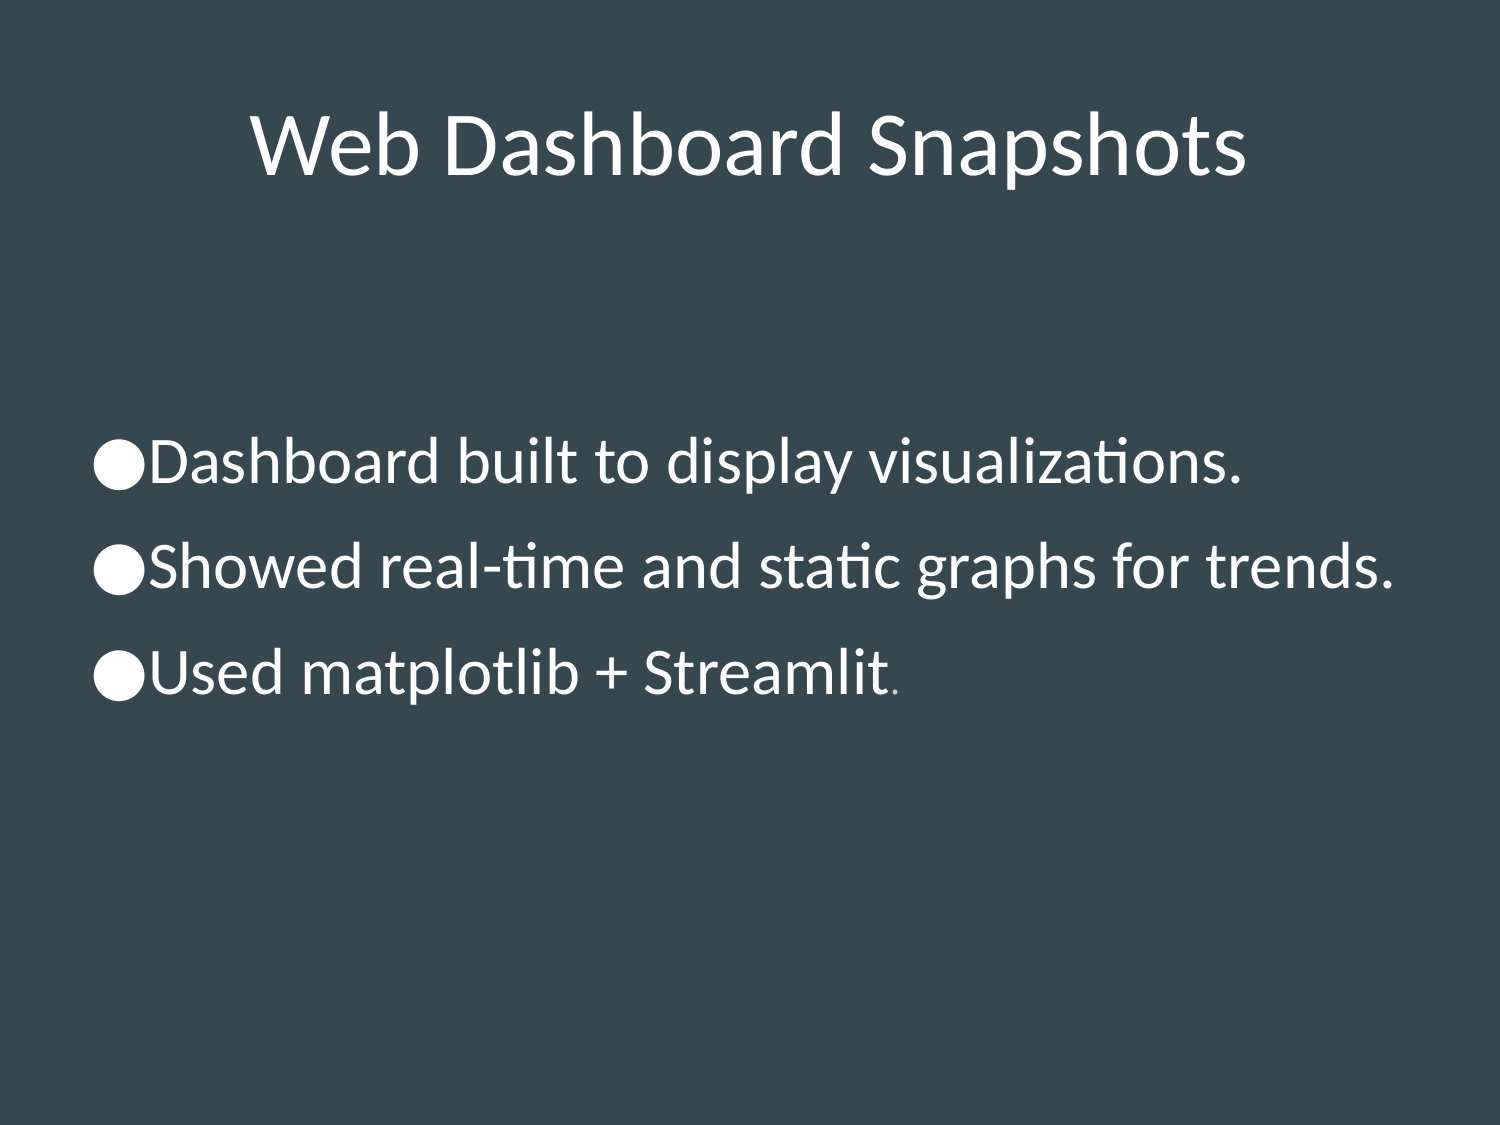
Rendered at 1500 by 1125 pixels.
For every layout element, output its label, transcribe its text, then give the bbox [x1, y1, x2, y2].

title Web Dashboard Snapshots [75, 45, 1425, 233]
list Dashboard built to display visualizations. Showed real-time and static graphs for trends. Used matplotlib + Streamlit. [75, 397, 1425, 1005]
